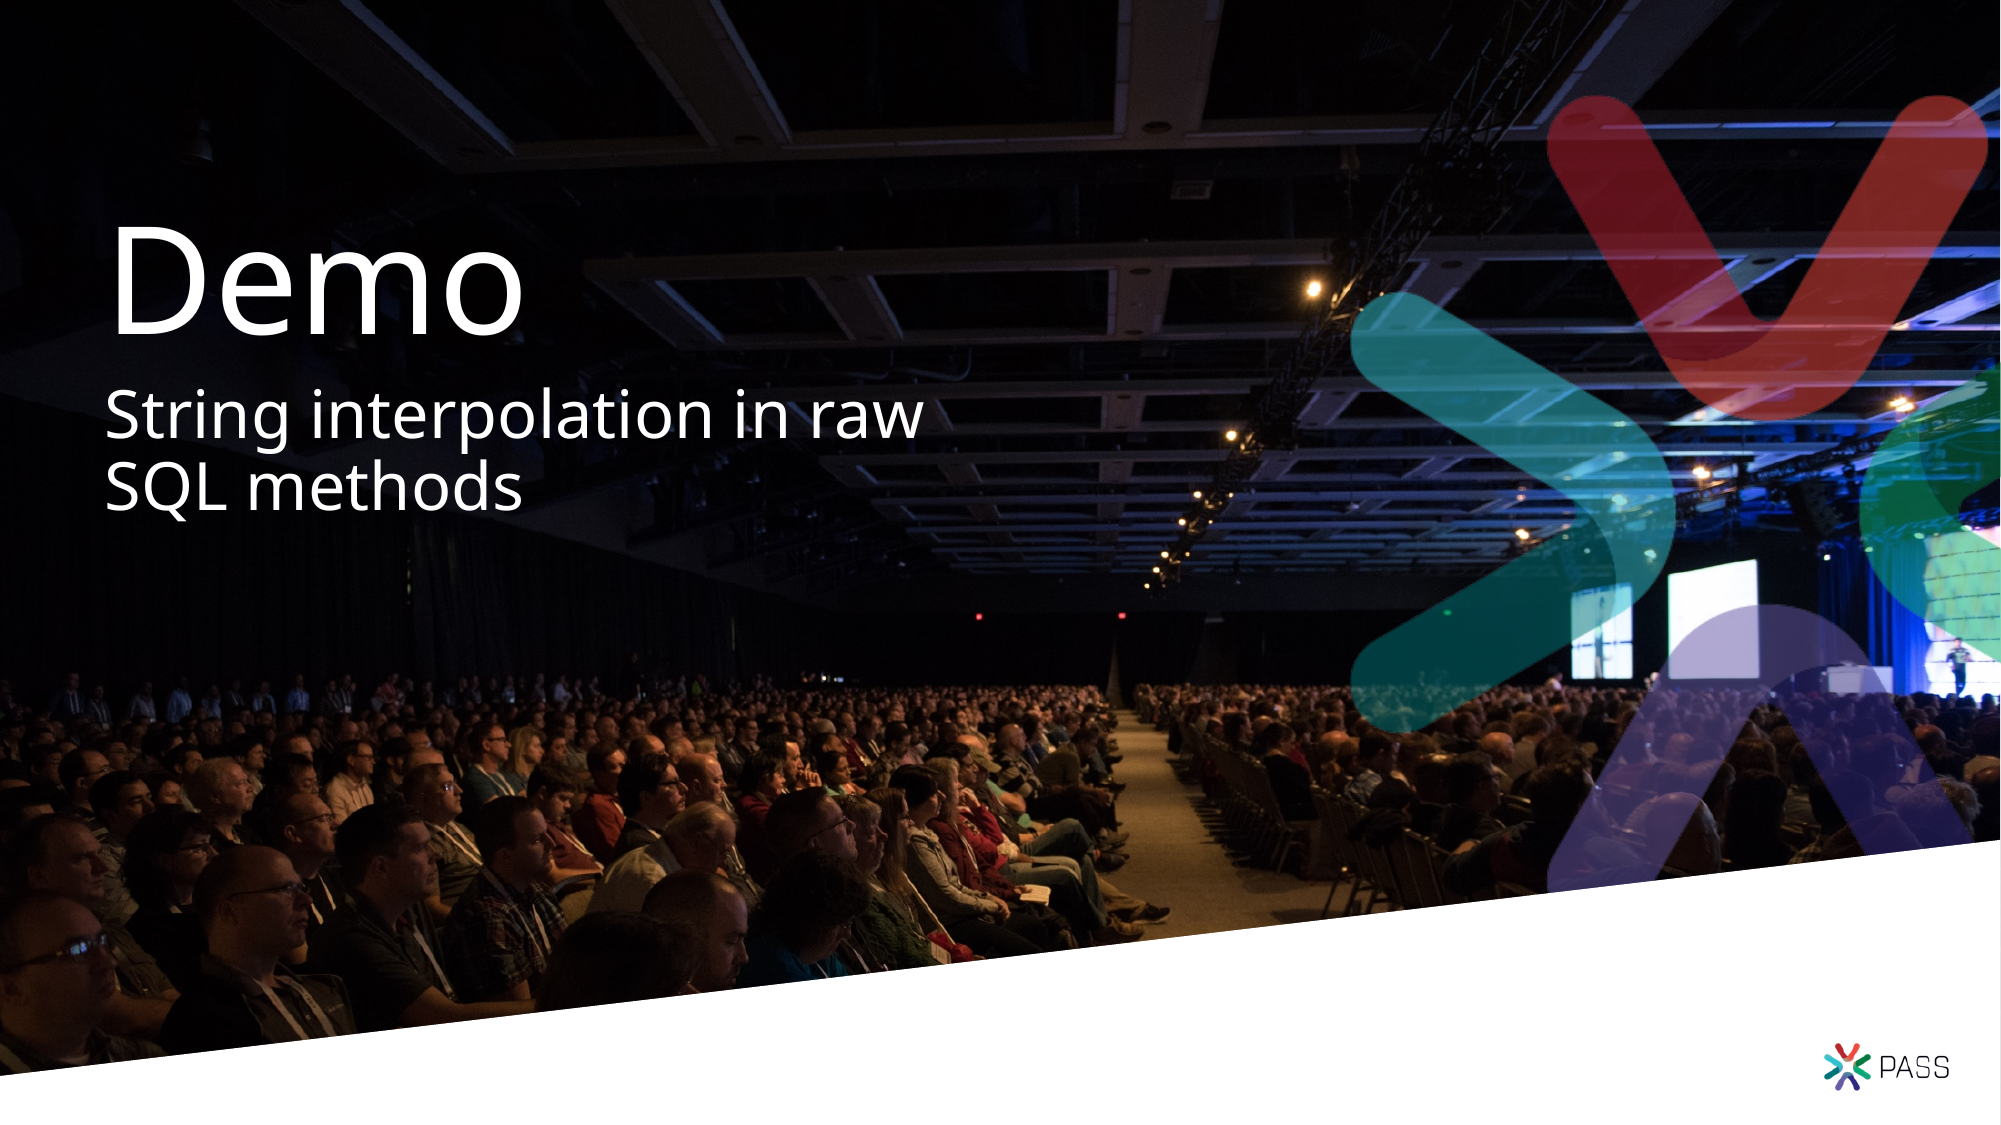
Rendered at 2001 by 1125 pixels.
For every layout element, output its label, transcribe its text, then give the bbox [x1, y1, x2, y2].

picture [0, 0, 2001, 1075]
picture [1986, 426, 2001, 430]
subtitle String interpolation in raw SQL methods [89, 373, 1063, 473]
title Demo [89, 219, 1063, 373]
picture [1822, 1040, 1950, 1093]
